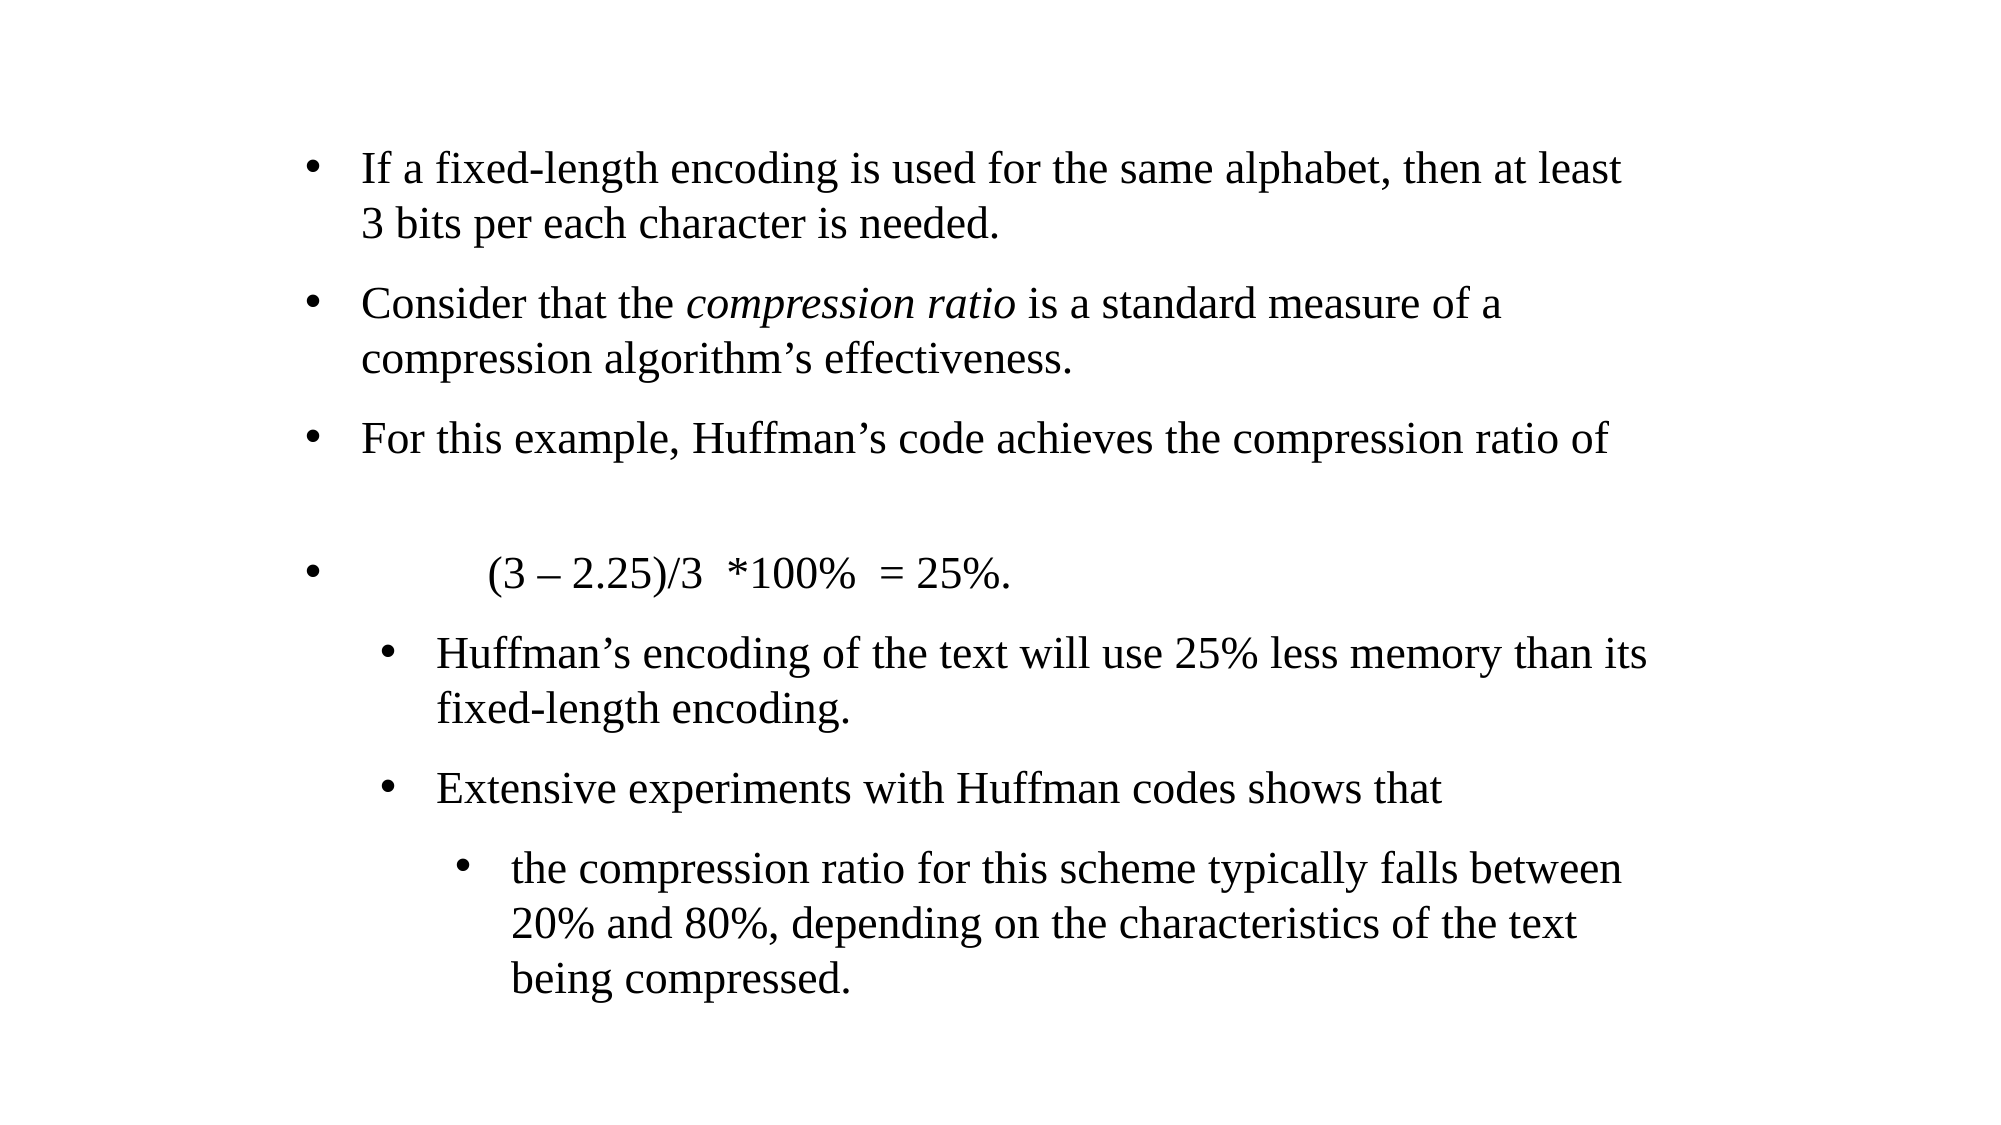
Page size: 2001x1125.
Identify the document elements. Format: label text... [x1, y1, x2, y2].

text_box If a fixed-length encoding is used for the same alphabet, then at least 3 bits per each character is needed. Consider that the compression ratio is a standard measure of a compression algorithm’s effectiveness. For this example, Huffman’s code achieves the compression ratio of (3 – 2.25)/3 *100% = 25%. Huffman’s encoding of the text will use 25% less memory than its fixed-length encoding. Extensive experiments with Huffman codes shows that the compression ratio for this scheme typically falls between 20% and 80%, depending on the characteristics of the text being compressed. [290, 130, 1668, 1010]
